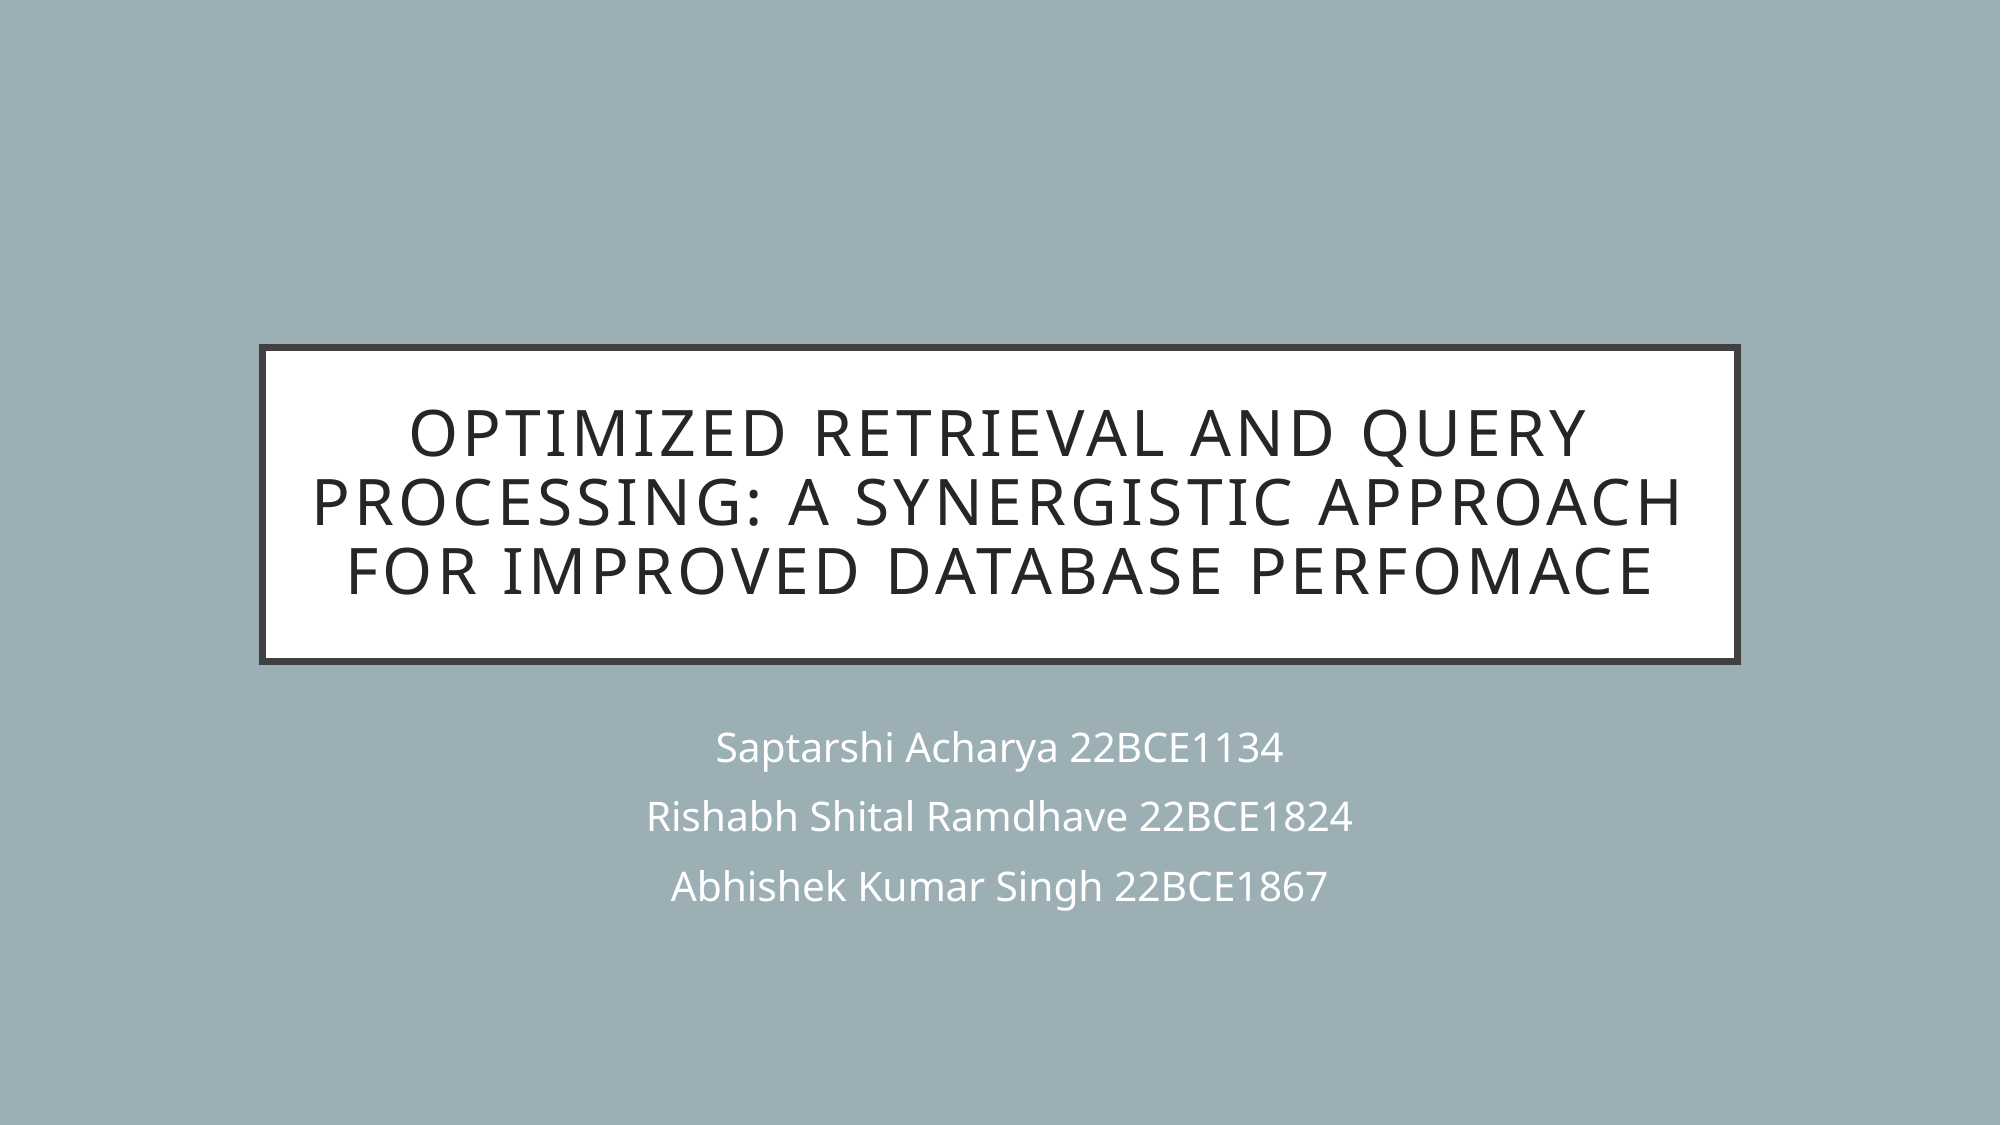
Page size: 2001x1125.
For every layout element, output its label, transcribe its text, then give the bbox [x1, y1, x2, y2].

subtitle Saptarshi Acharya 22BCE1134 Rishabh Shital Ramdhave 22BCE1824 Abhishek Kumar Singh 22BCE1867 [442, 713, 1558, 918]
title Optimized Retrieval and Query Processing: A Synergistic Approach for Improved DAtabase perfomace [259, 344, 1741, 665]
